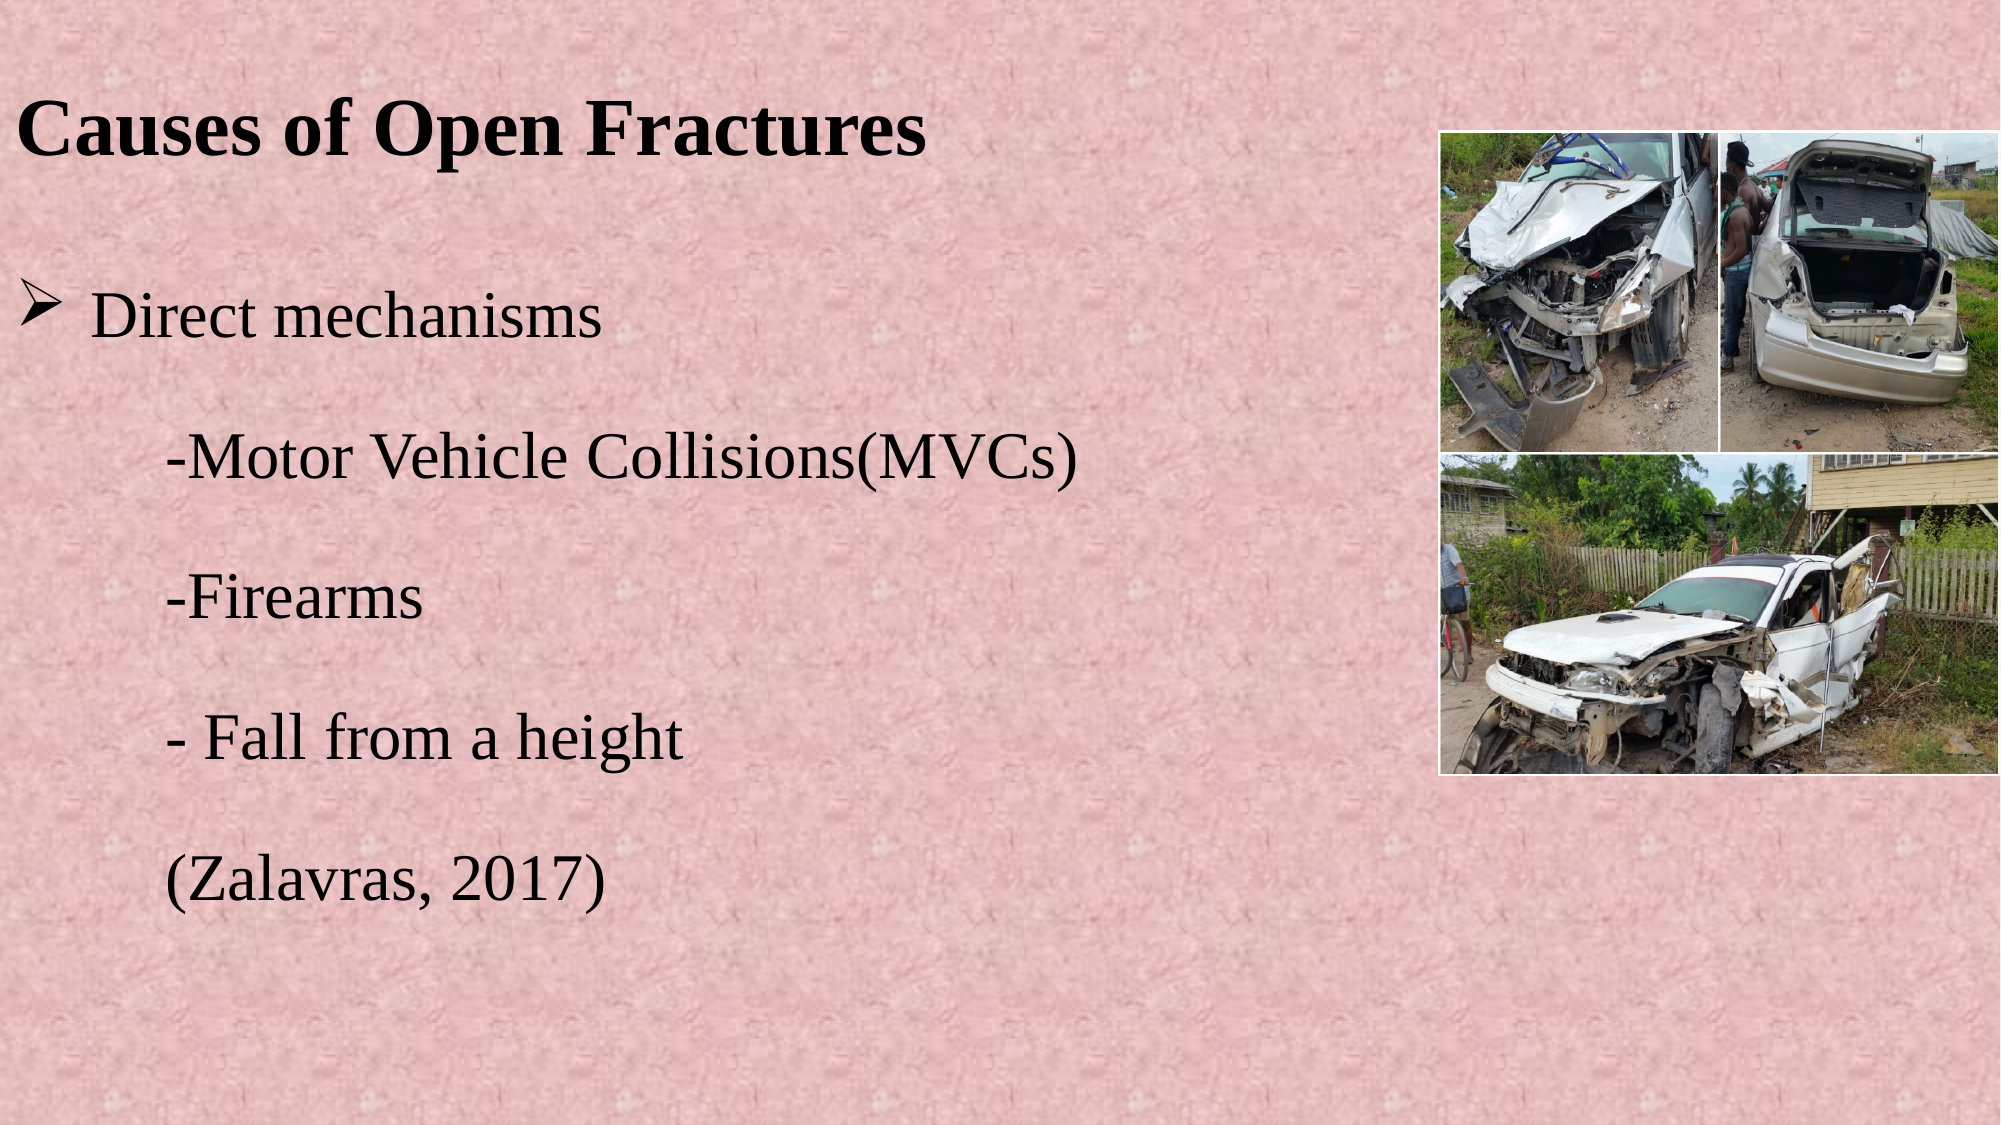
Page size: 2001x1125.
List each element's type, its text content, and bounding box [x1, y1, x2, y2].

subtitle Direct mechanisms -Motor Vehicle Collisions(MVCs) -Firearms - Fall from a height (Zalavras, 2017) [0, 223, 1418, 1125]
title Causes of Open Fractures [0, 0, 974, 180]
picture [0, 0, 2001, 1125]
